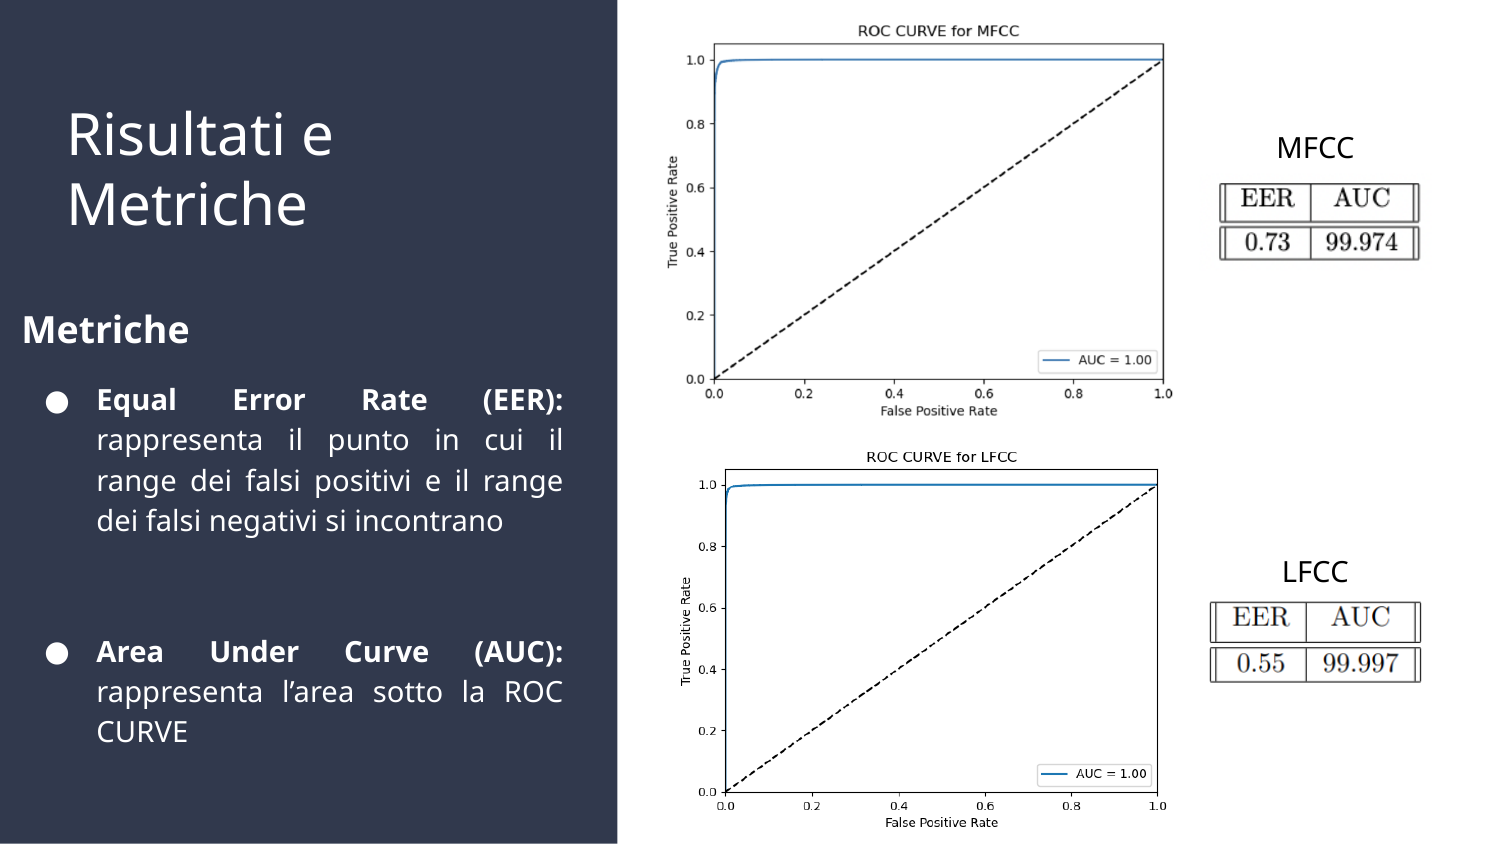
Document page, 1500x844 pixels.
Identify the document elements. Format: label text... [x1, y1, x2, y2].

picture [658, 21, 1180, 423]
picture [1205, 596, 1426, 687]
picture [670, 446, 1169, 837]
text_box MFCC [1221, 114, 1410, 171]
text_box LFCC [1193, 537, 1438, 603]
list Metriche Equal Error Rate (EER): rappresenta il punto in cui il range dei falsi positivi e il range dei falsi negativi si incontrano Area Under Curve (AUC): rappresenta l’area sotto la ROC CURVE [6, 284, 579, 813]
title Risultati e Metriche [51, 82, 565, 284]
picture [1199, 172, 1432, 271]
